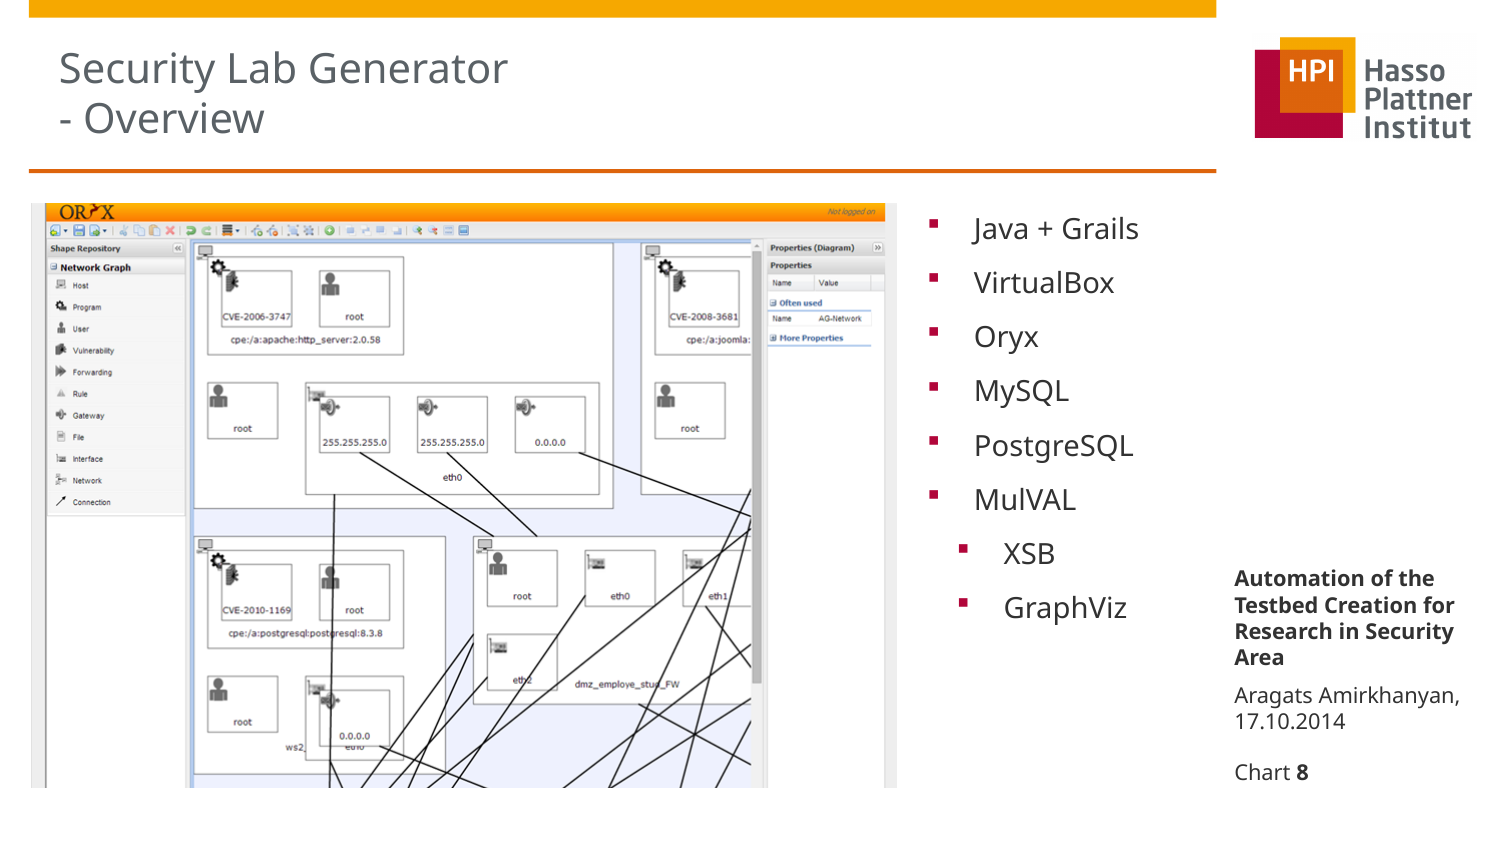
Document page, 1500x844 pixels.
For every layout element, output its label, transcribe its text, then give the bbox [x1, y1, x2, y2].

list Java + Grails VirtualBox Oryx MySQL PostgreSQL MulVAL XSB GraphViz [927, 203, 1187, 788]
picture [1252, 33, 1477, 142]
footer Automation of the Testbed Creation for Research in Security Area [1216, 584, 1471, 670]
picture [29, 203, 898, 789]
slide_number Chart 8 [1216, 758, 1471, 788]
title Security Lab Generator - Overview [58, 17, 1187, 170]
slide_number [1216, 681, 1471, 758]
